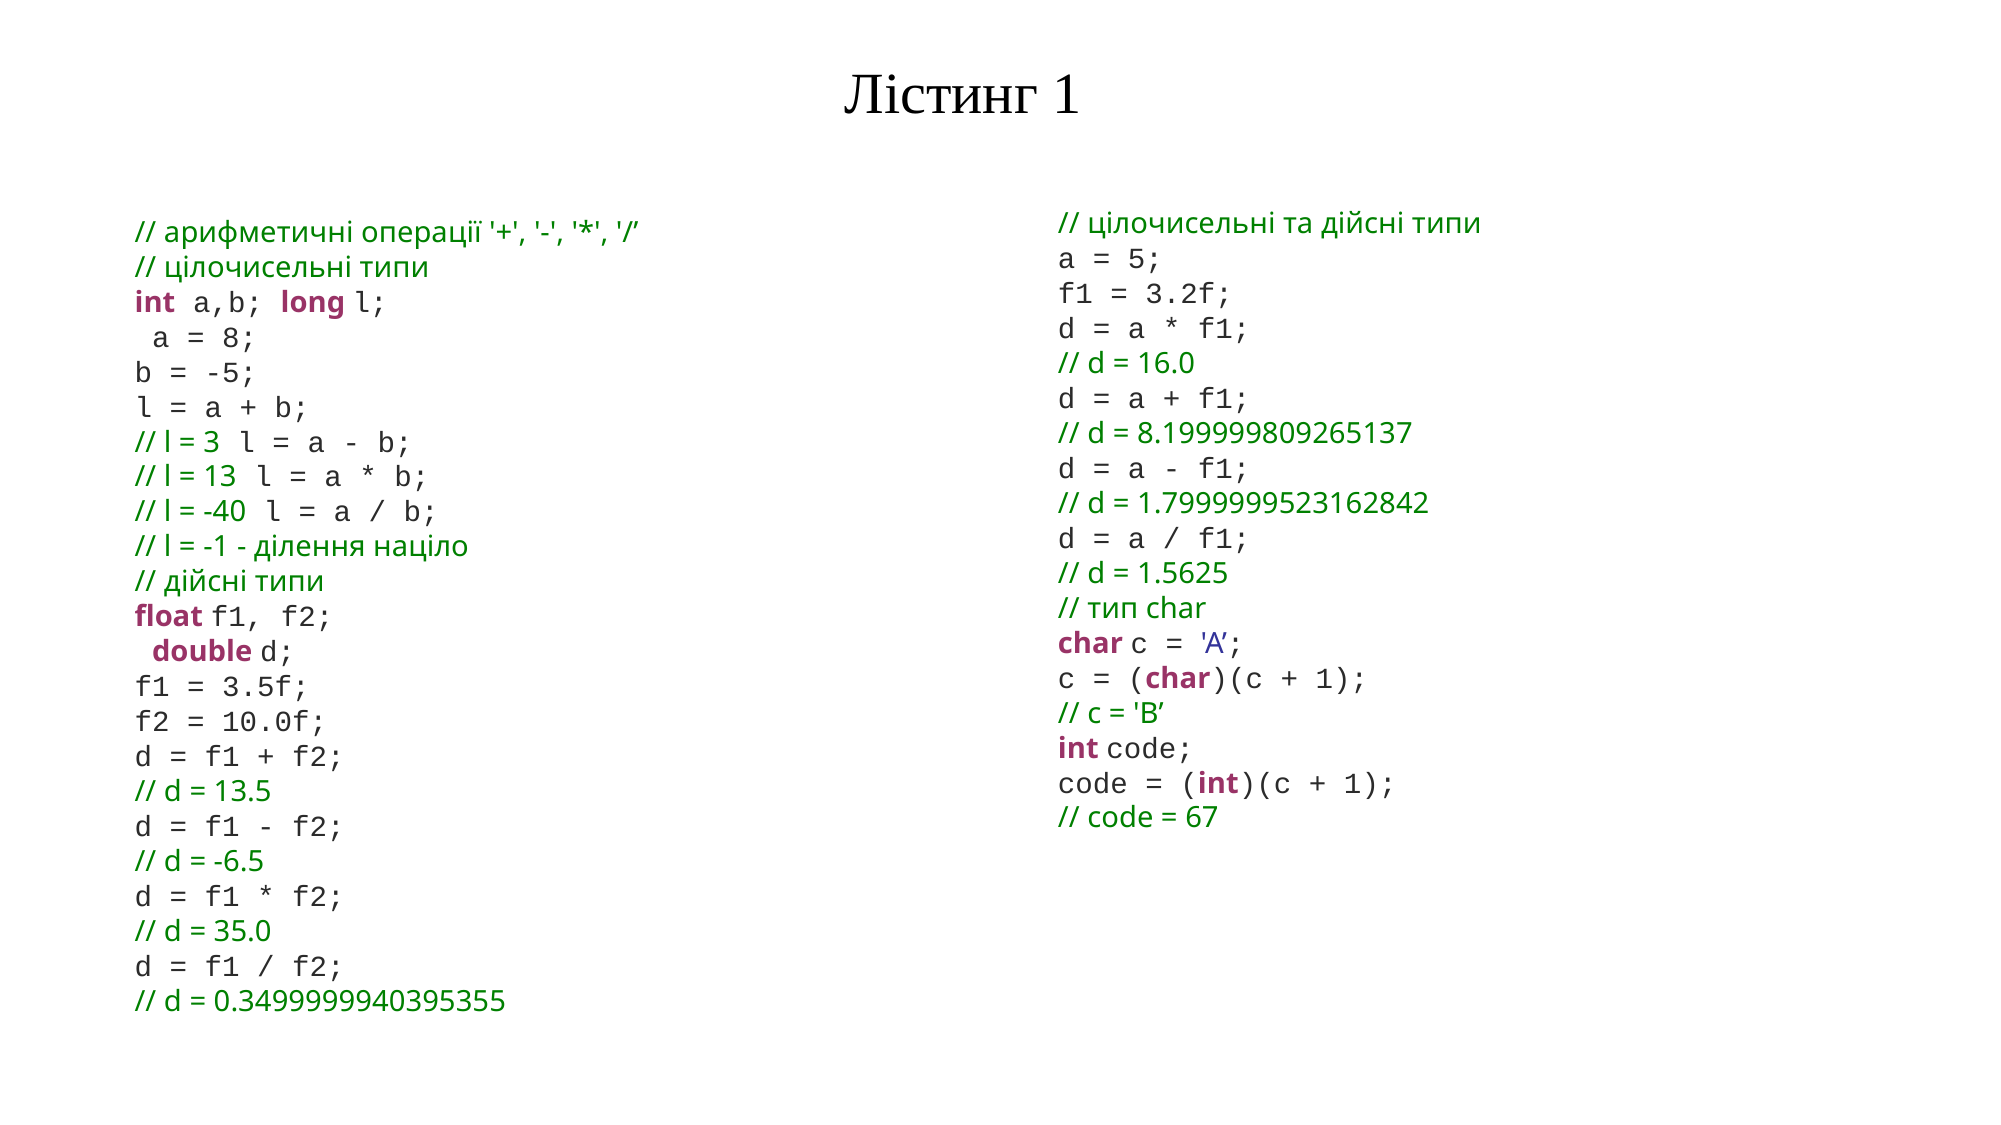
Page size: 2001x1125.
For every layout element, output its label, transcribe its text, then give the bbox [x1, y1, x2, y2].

text_box Лістинг 1 [538, 48, 1388, 133]
text_box // цілочисельні та дійсні типи a = 5; f1 = 3.2f; d = a * f1; // d = 16.0 d = a + f1; // d = 8.199999809265137 d = a - f1; // d = 1.7999999523162842 d = a / f1; // d = 1.5625 // тип char char c = 'A’; c = (char)(c + 1); // c = 'B’ int code; code = (int)(c + 1); // code = 67 [1057, 169, 1970, 834]
text_box // арифметичні операції '+', '-', '*', '/’ // цілочисельні типи int a,b; long l; a = 8; b = -5; l = a + b; // l = 3 l = a - b; // l = 13 l = a * b; // l = -40 l = a / b; // l = -1 - ділення націло // дійсні типи float f1, f2; double d; f1 = 3.5f; f2 = 10.0f; d = f1 + f2; // d = 13.5 d = f1 - f2; // d = -6.5 d = f1 * f2; // d = 35.0 d = f1 / f2; // d = 0.3499999940395355 [119, 205, 958, 1025]
